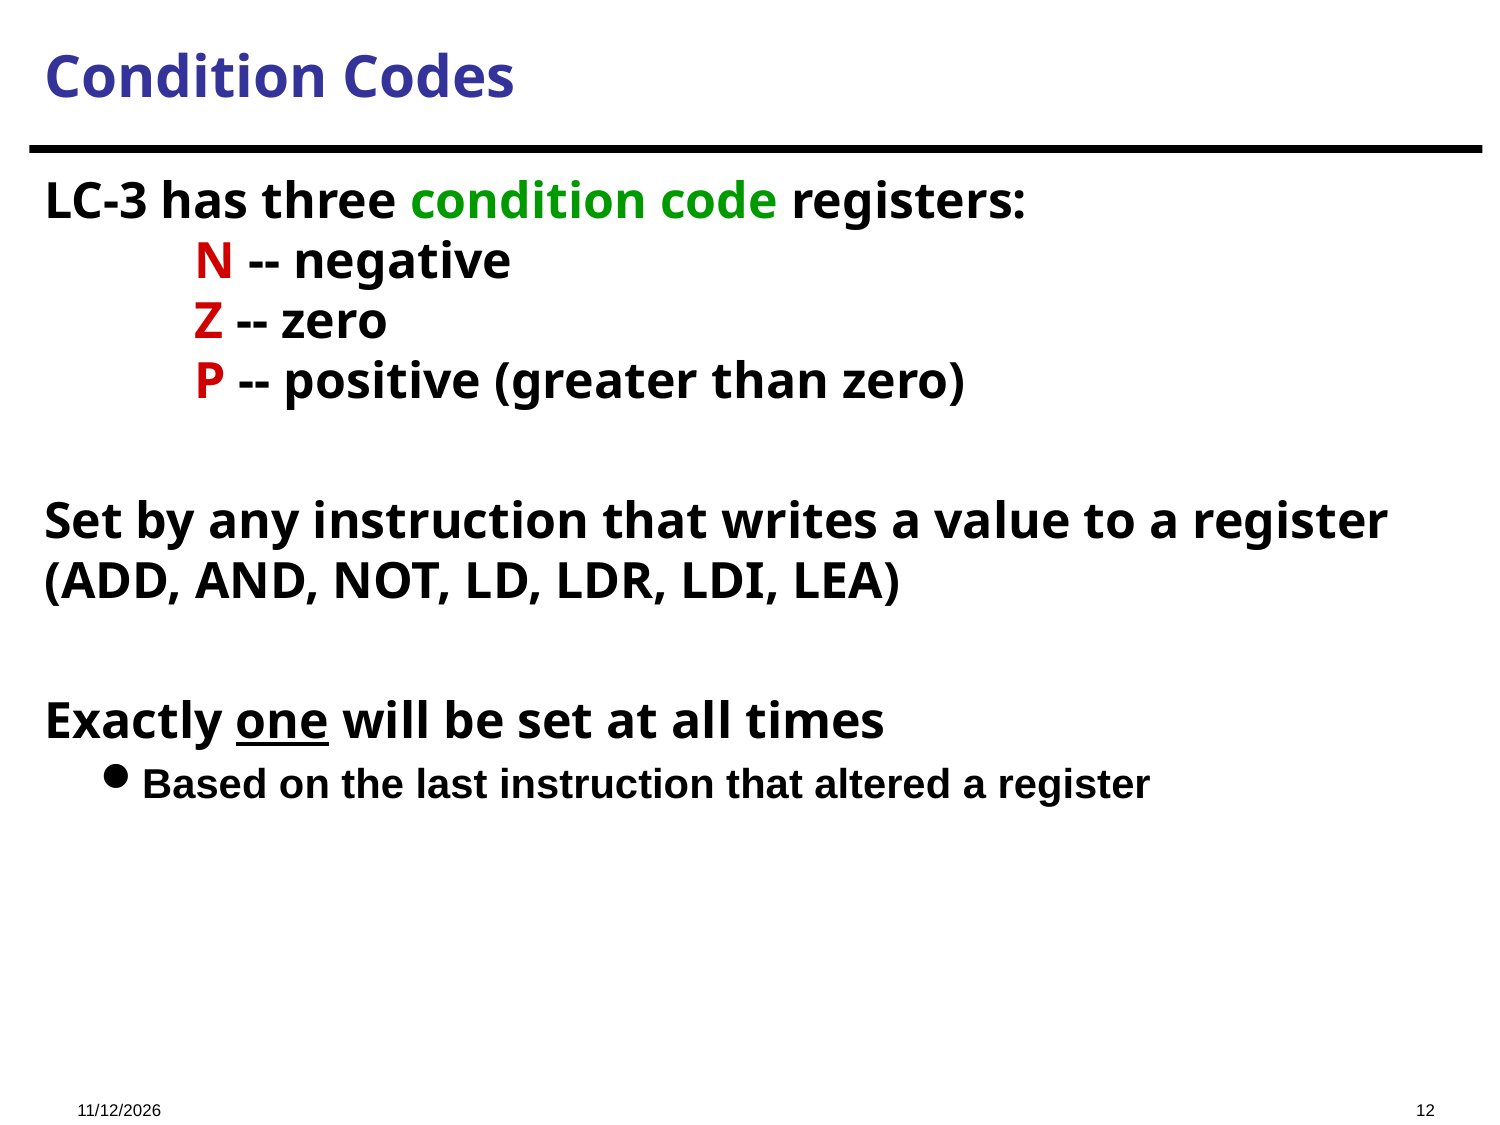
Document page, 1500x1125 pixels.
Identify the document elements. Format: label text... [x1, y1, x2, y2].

list LC-3 has three condition code registers: N -- negative Z -- zero P -- positive (greater than zero) Set by any instruction that writes a value to a register (ADD, AND, NOT, LD, LDR, LDI, LEA) Exactly one will be set at all times Based on the last instruction that altered a register [29, 160, 1480, 1061]
slide_number 12 [999, 1072, 1451, 1113]
title Condition Codes [29, 11, 1480, 138]
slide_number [62, 1072, 438, 1113]
